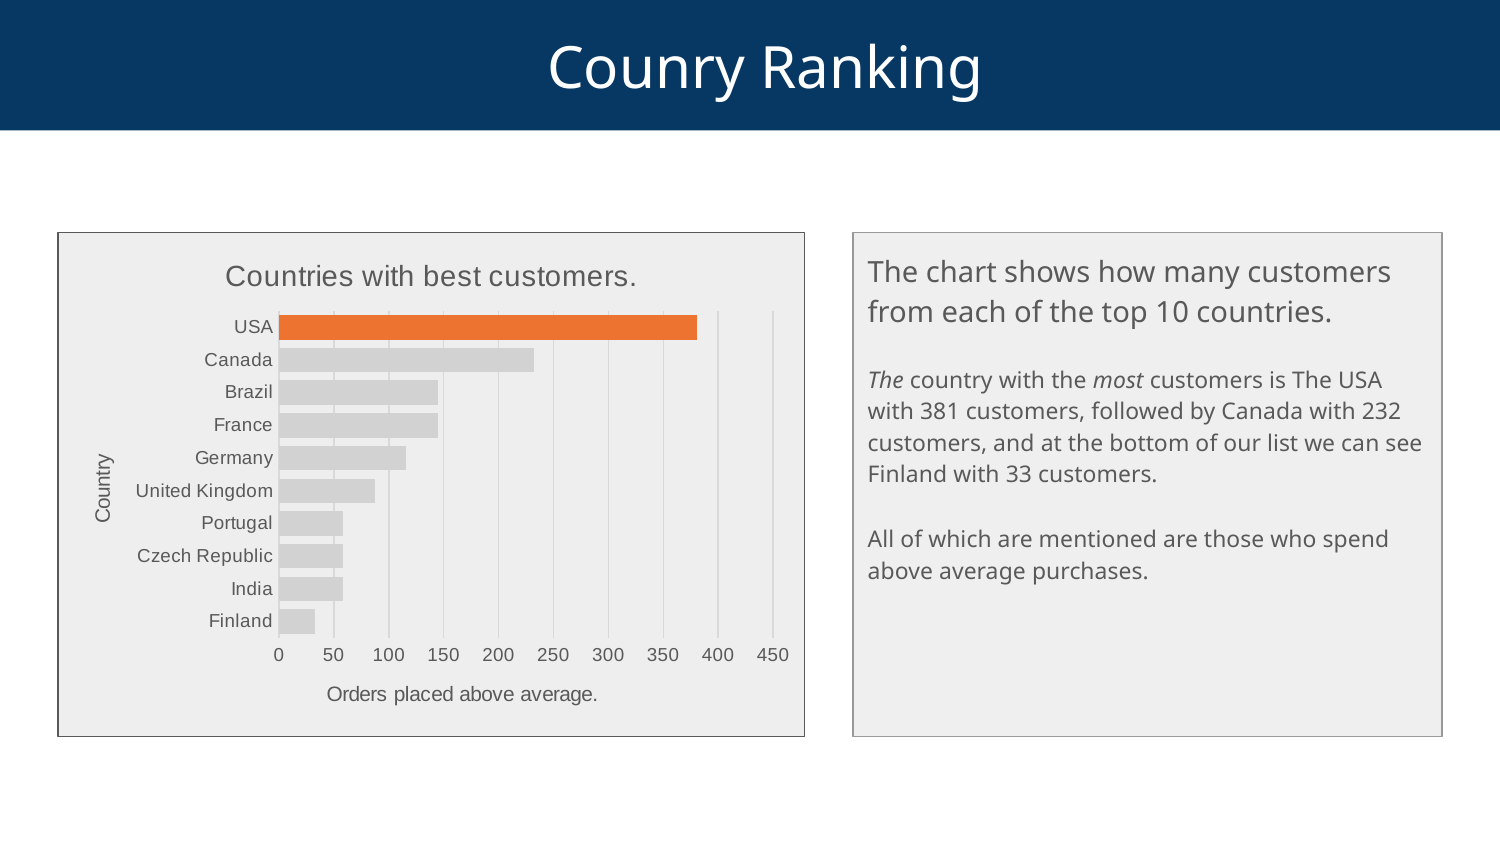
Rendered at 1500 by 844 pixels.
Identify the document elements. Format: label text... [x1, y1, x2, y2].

chart [57, 232, 805, 737]
title Counry Ranking [0, 0, 1500, 131]
list The chart shows how many customers from each of the top 10 countries. The country with the most customers is The USA with 381 customers, followed by Canada with 232 customers, and at the bottom of our list we can see Finland with 33 customers. All of which are mentioned are those who spend above average purchases. [852, 232, 1442, 737]
